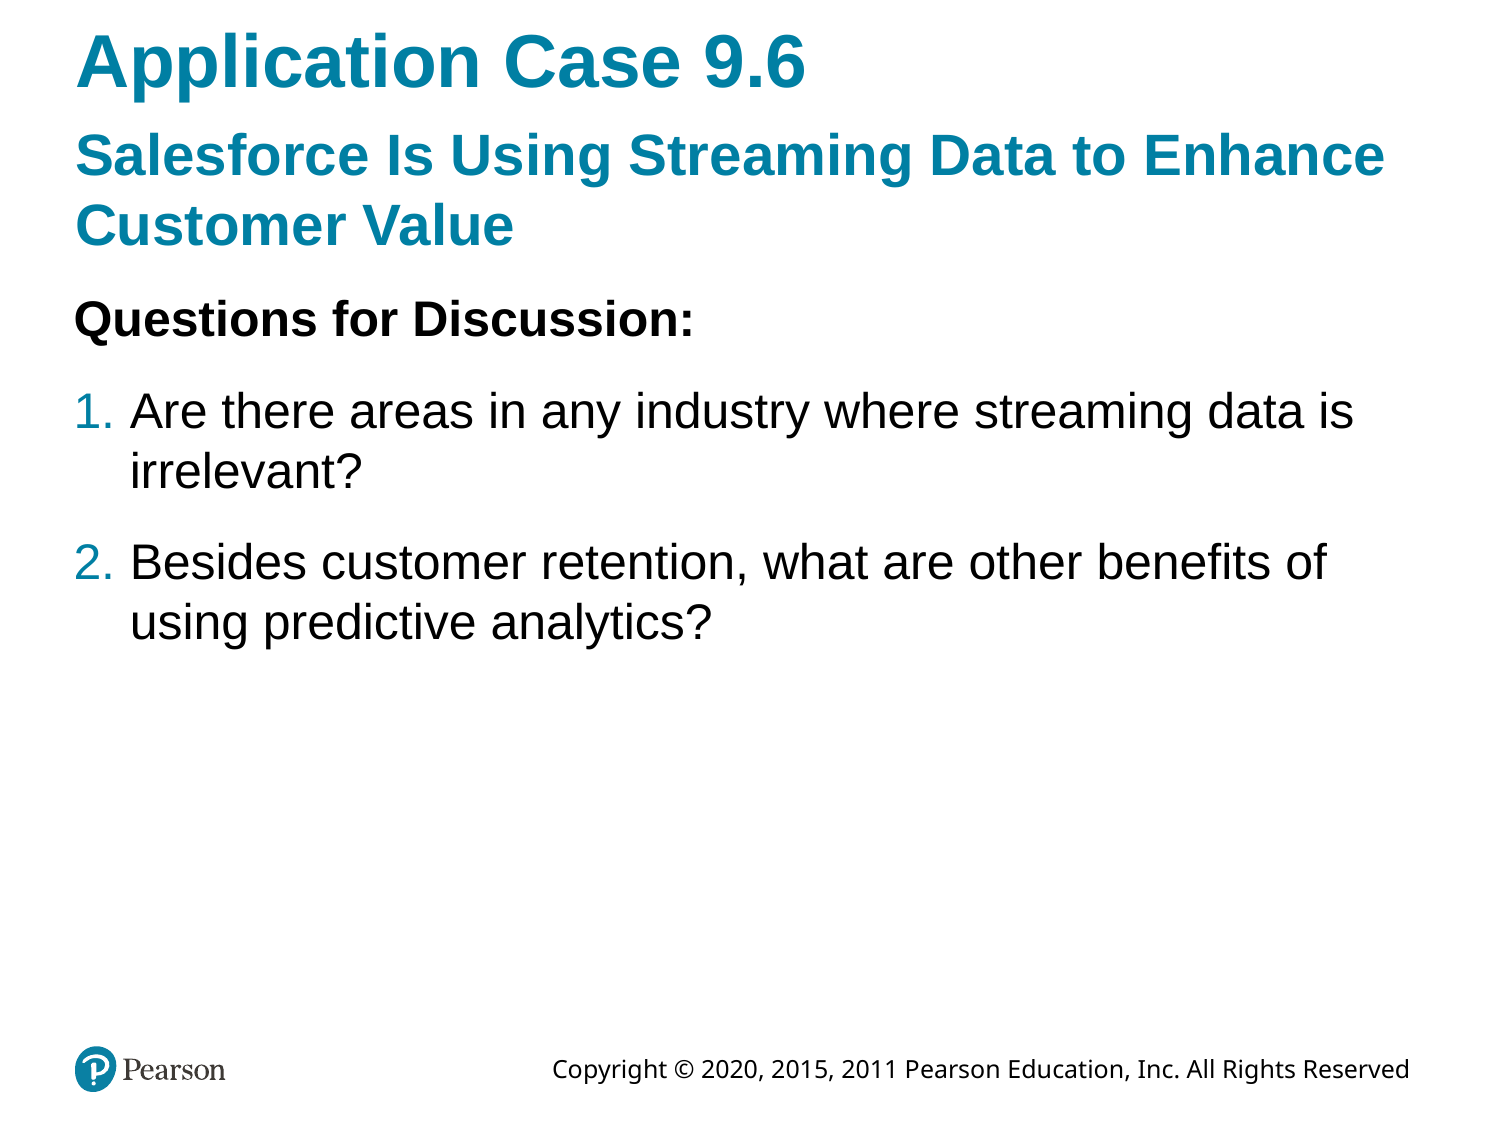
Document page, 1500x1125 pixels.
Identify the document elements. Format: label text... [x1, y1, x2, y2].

list Questions for Discussion: Are there areas in any industry where streaming data is irrelevant? Besides customer retention, what are other benefits of using predictive analytics? [73, 286, 1413, 925]
title Application Case 9.6 [75, 0, 1413, 103]
list Salesforce Is Using Streaming Data to Enhance Customer Value [75, 117, 1413, 286]
